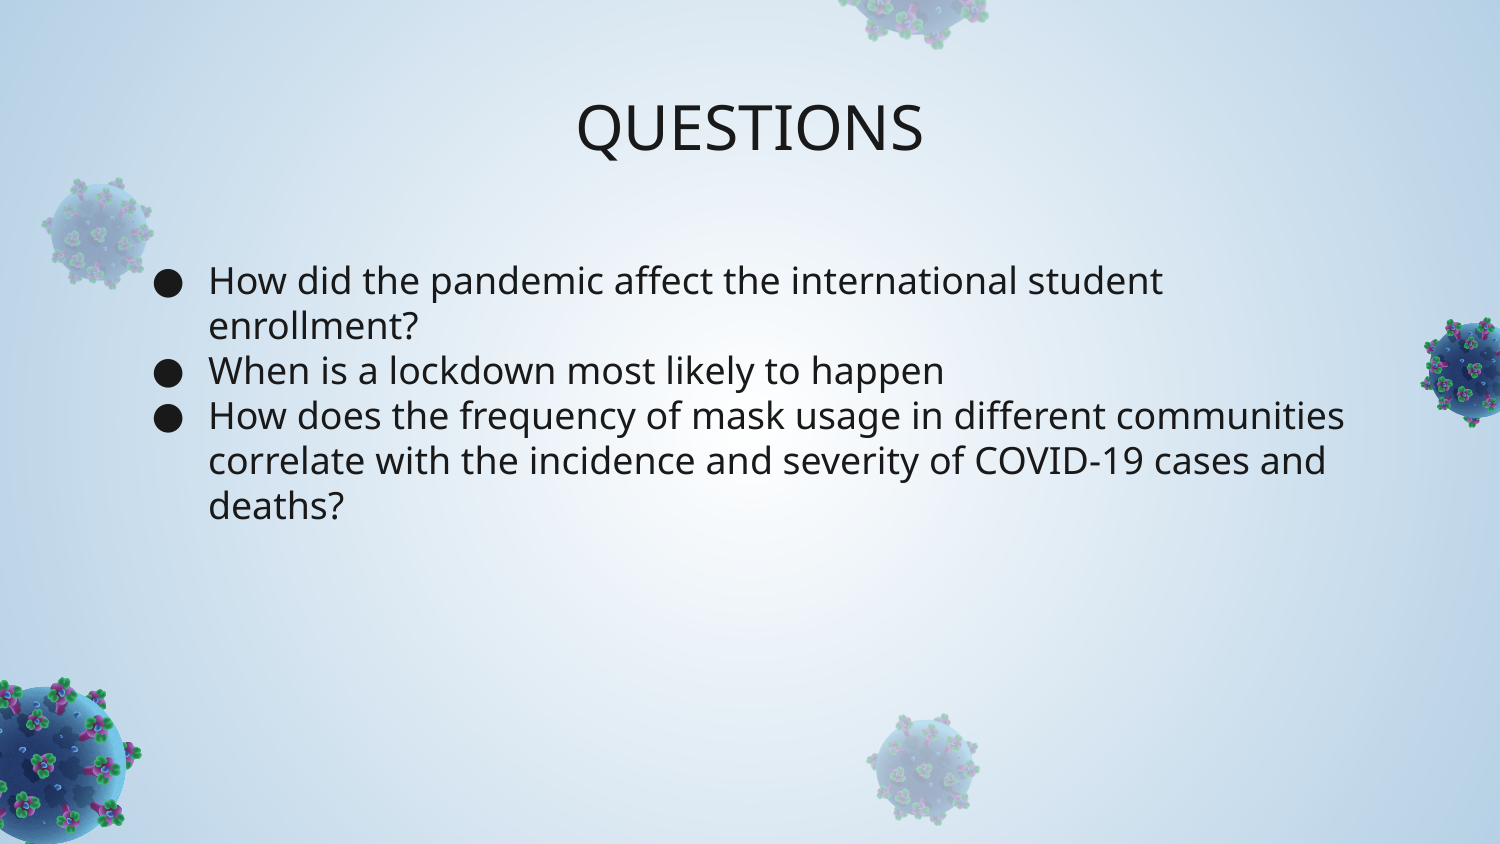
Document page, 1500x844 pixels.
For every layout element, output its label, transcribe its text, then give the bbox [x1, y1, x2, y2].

title QUESTIONS [118, 72, 1382, 167]
picture [0, 0, 1500, 844]
subtitle How did the pandemic affect the international student enrollment? When is a lockdown most likely to happen How does the frequency of mask usage in different communities correlate with the incidence and severity of COVID-19 cases and deaths? [118, 182, 1382, 751]
